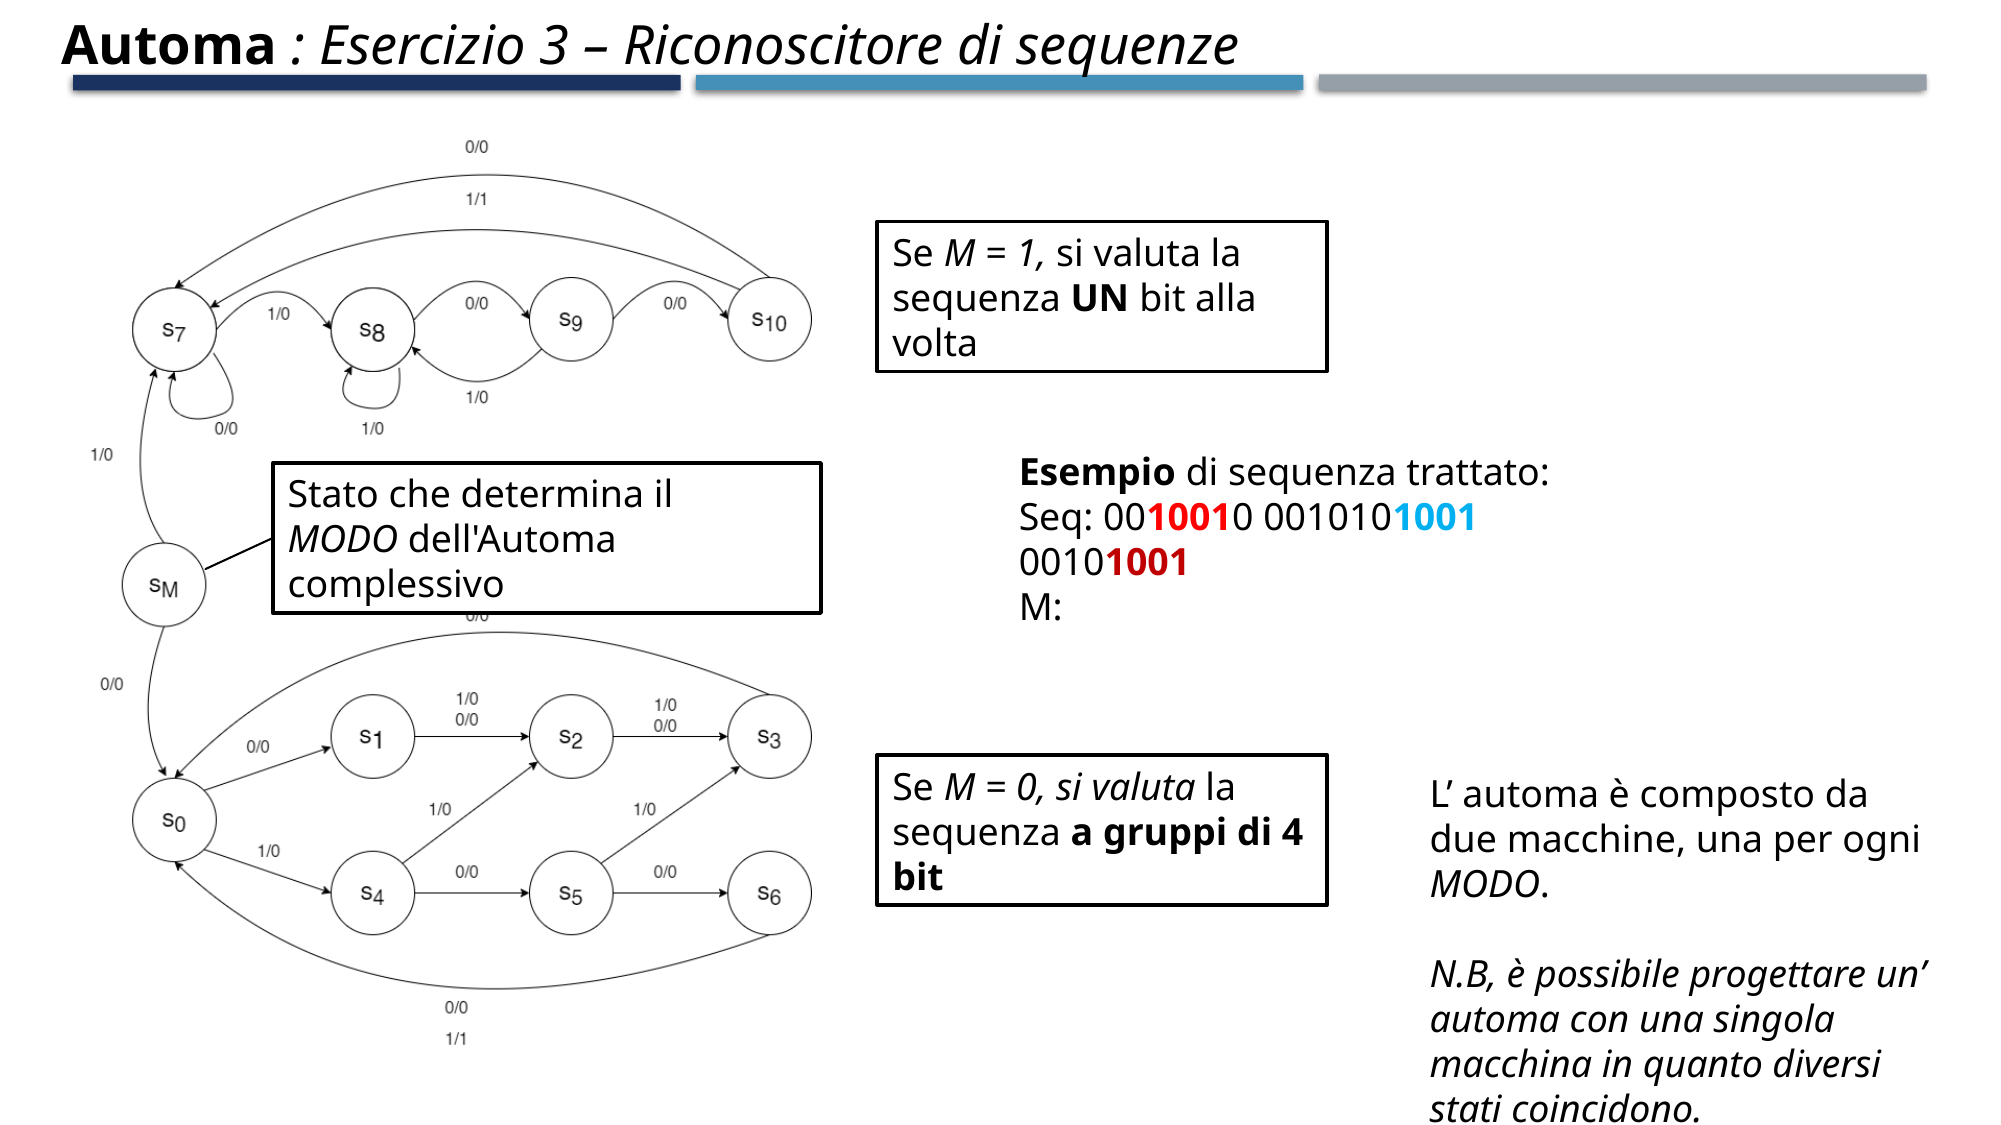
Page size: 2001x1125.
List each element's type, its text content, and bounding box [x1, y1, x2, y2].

text_box L’ automa è composto da due macchine, una per ogni MODO. N.B, è possibile progettare un’ automa con una singola macchina in quanto diversi stati coincidono. [1414, 762, 1955, 1125]
text_box Automa : Esercizio 3 – Riconoscitore di sequenze [0, 3, 1329, 83]
picture [80, 130, 813, 1051]
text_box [204, 515, 274, 570]
text_box Se M = 1, si valuta la sequenza UN bit alla volta [875, 220, 1329, 373]
text_box Se M = 0, si valuta la sequenza a gruppi di 4 bit [875, 753, 1329, 907]
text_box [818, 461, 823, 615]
text_box Esempio di sequenza trattato: Seq: 0010010 0010101001 00101001 M: [1003, 440, 1658, 636]
